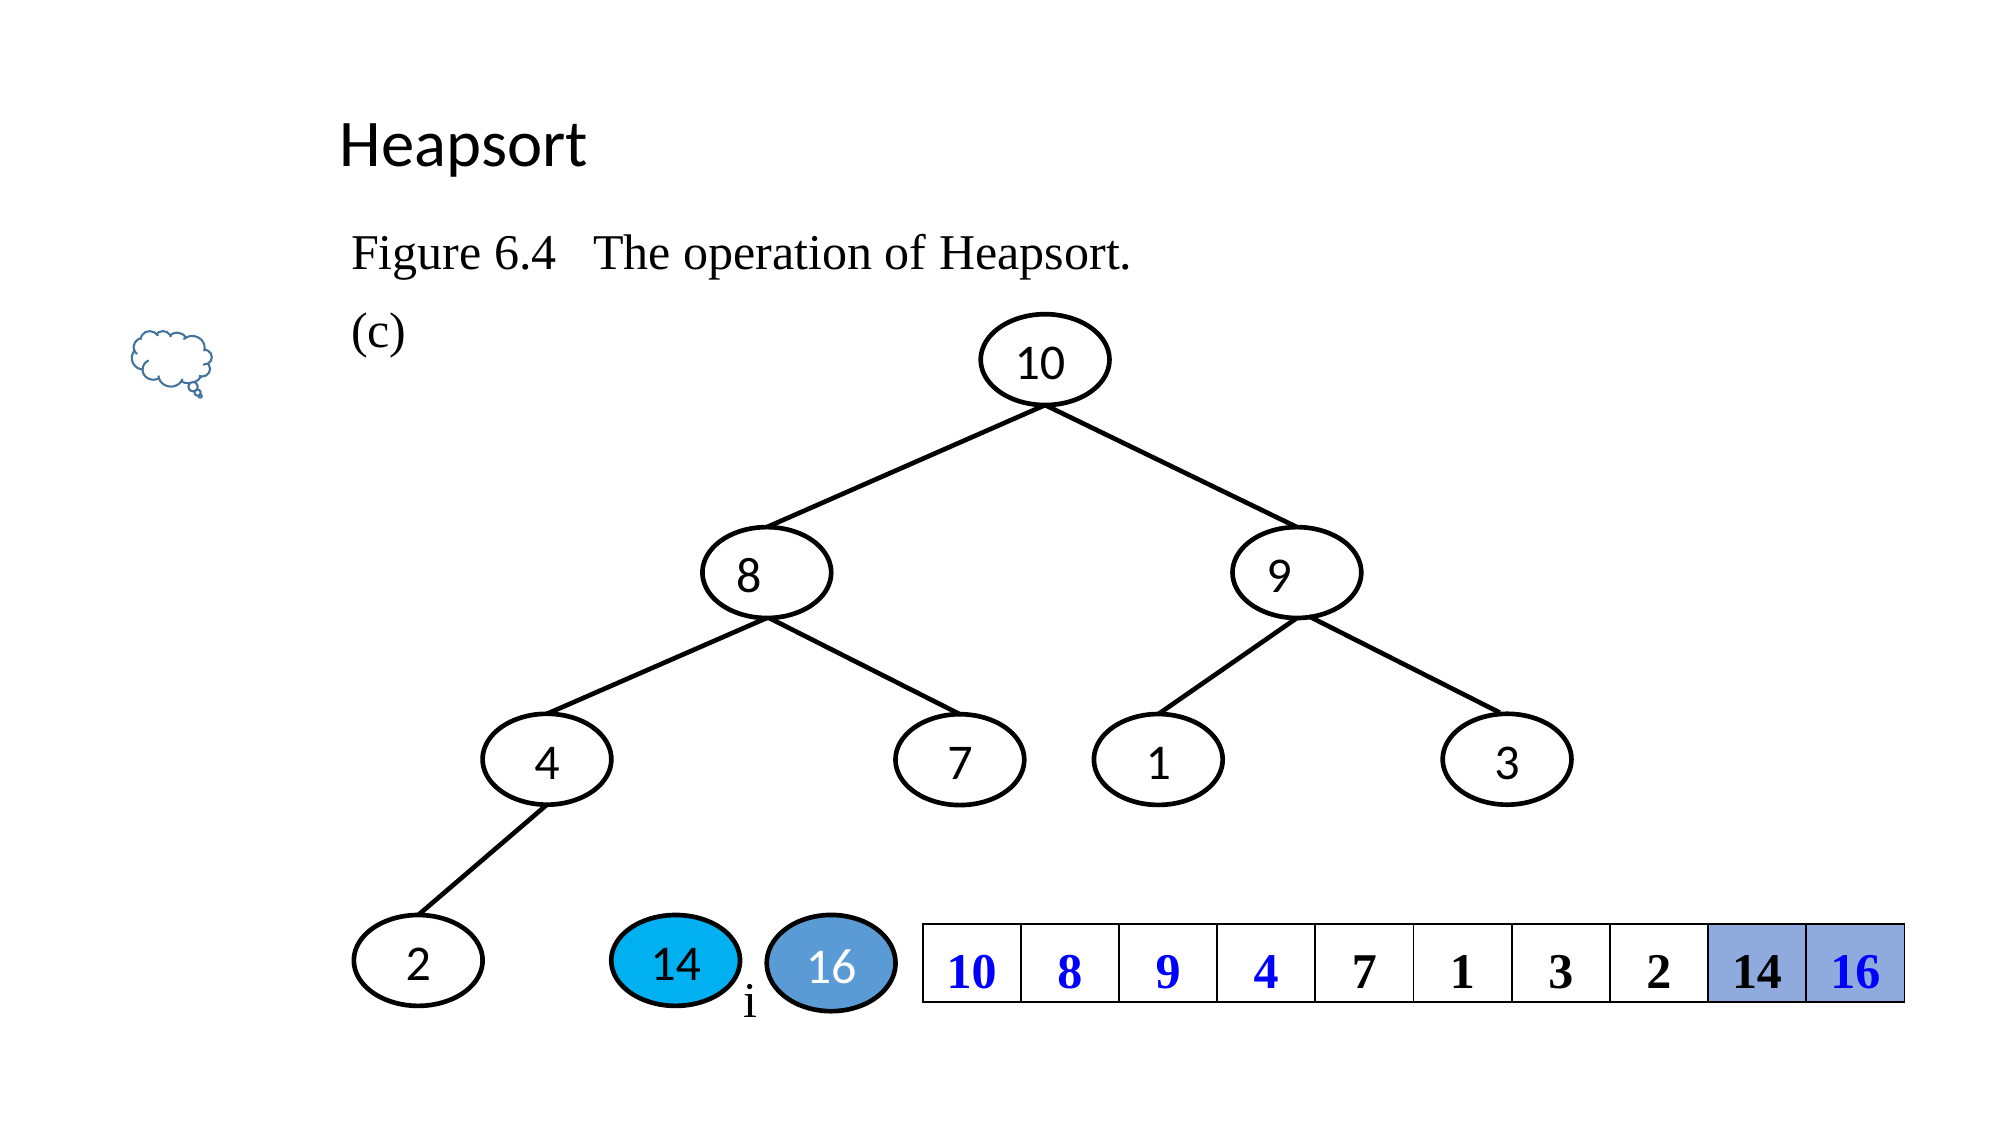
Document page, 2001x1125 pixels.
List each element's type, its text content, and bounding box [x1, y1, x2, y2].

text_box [1309, 616, 1500, 713]
text_box i [729, 960, 810, 1036]
text_box 16 [765, 913, 897, 1013]
text_box [130, 329, 213, 399]
table_header 4 [1218, 925, 1314, 1001]
table_header 16 [1807, 925, 1904, 1001]
text_box 2 [353, 915, 483, 1006]
text_box 3 [1442, 713, 1572, 805]
table_header 14 [1709, 925, 1805, 1001]
text_box 1 [1093, 714, 1223, 805]
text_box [1158, 617, 1297, 715]
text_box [546, 617, 767, 714]
text_box Figure 6.4 The operation of Heapsort. (c) [336, 193, 1282, 365]
text_box 8 [702, 527, 832, 618]
text_box 4 [482, 713, 612, 805]
table_header 3 [1513, 925, 1609, 1001]
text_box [418, 804, 547, 915]
table_header 8 [1022, 925, 1118, 1001]
table_header 7 [1316, 925, 1413, 1001]
text_box 9 [1232, 527, 1362, 618]
table_header 1 [1414, 925, 1511, 1001]
table_header 2 [1611, 925, 1707, 1001]
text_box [769, 617, 960, 715]
table_header 10 [924, 925, 1020, 1001]
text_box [766, 405, 1045, 528]
text_box 7 [895, 714, 1025, 806]
table_header 9 [1120, 925, 1216, 1001]
text_box 14 [611, 915, 740, 1006]
text_box Heapsort [325, 92, 604, 188]
text_box 10 [981, 365, 1110, 405]
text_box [1045, 405, 1297, 528]
